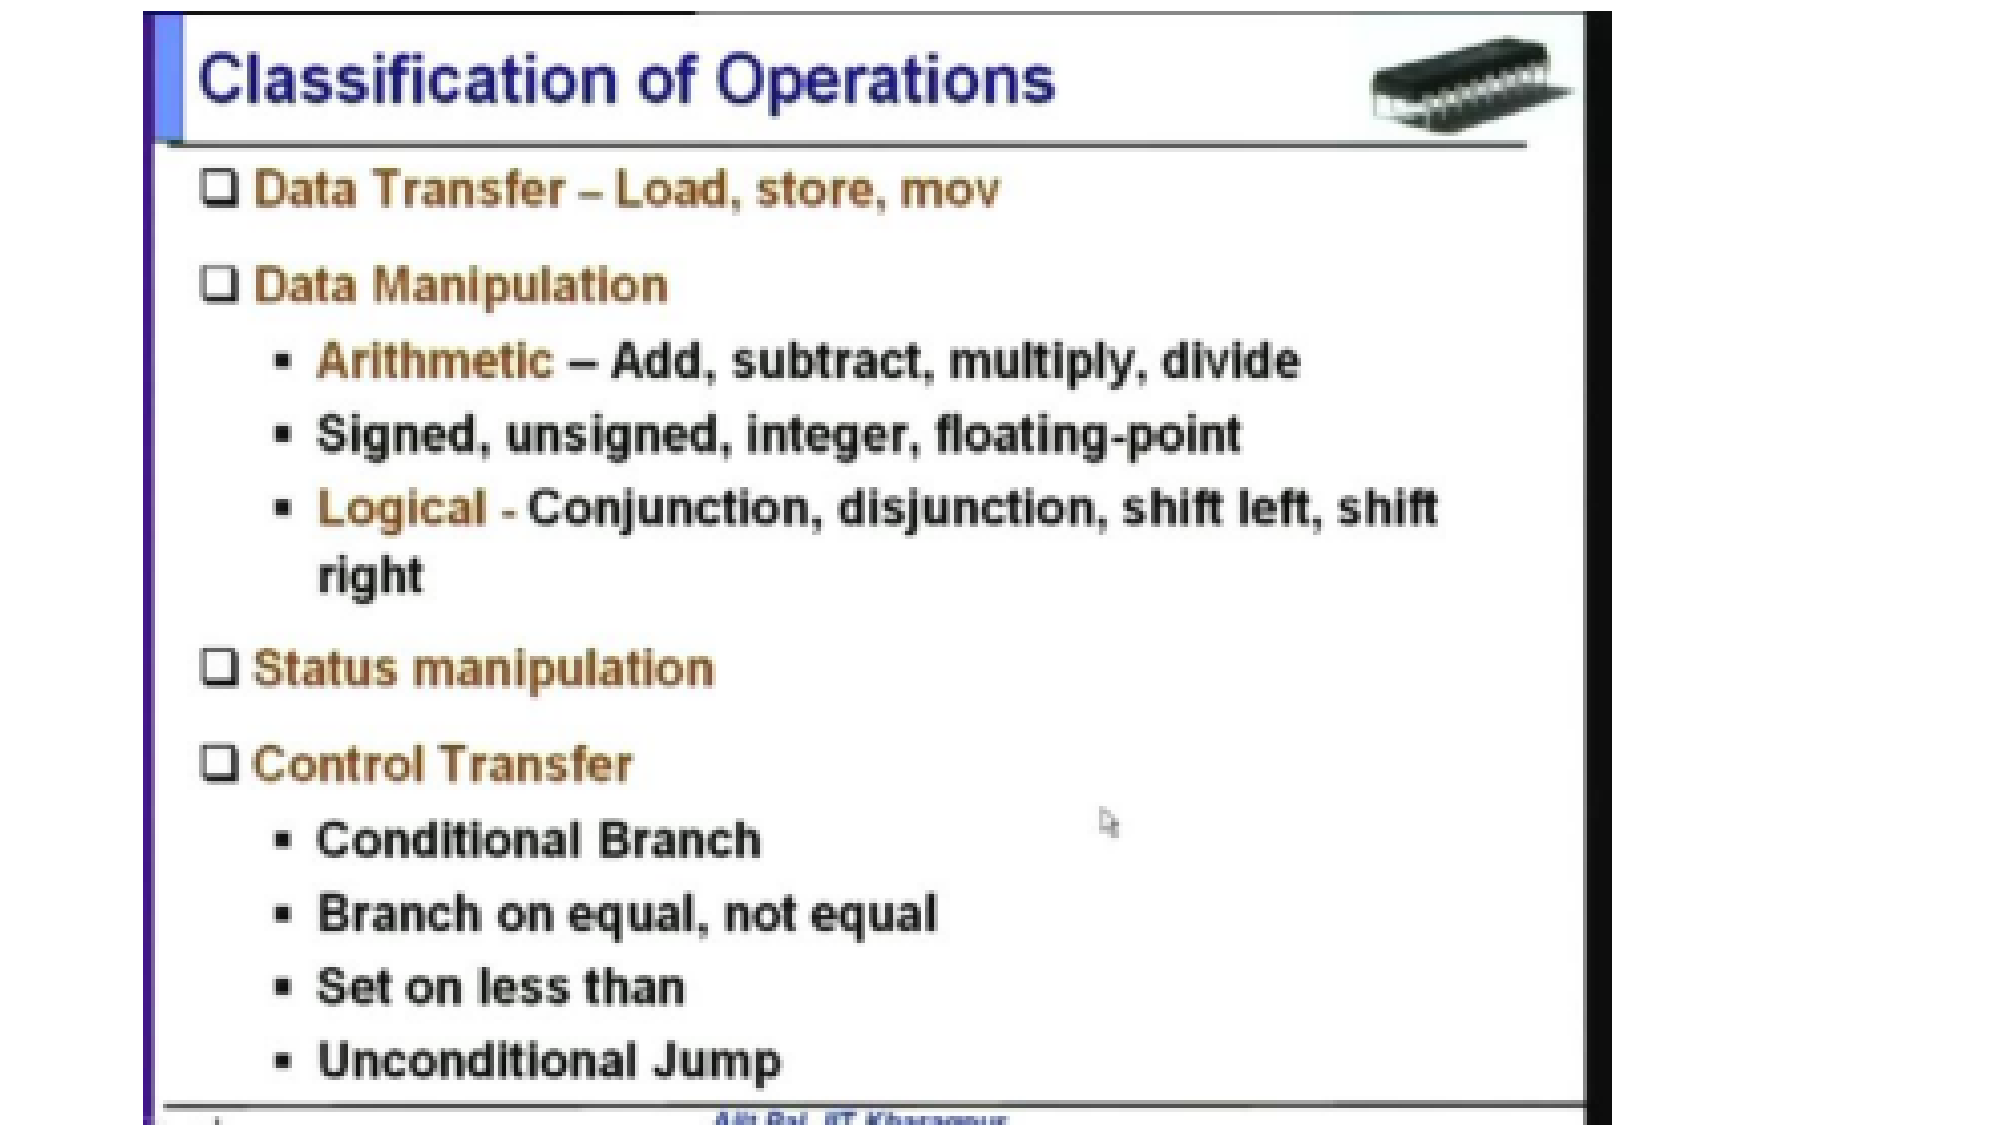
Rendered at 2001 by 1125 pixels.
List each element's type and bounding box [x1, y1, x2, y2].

list [143, 0, 1612, 1125]
